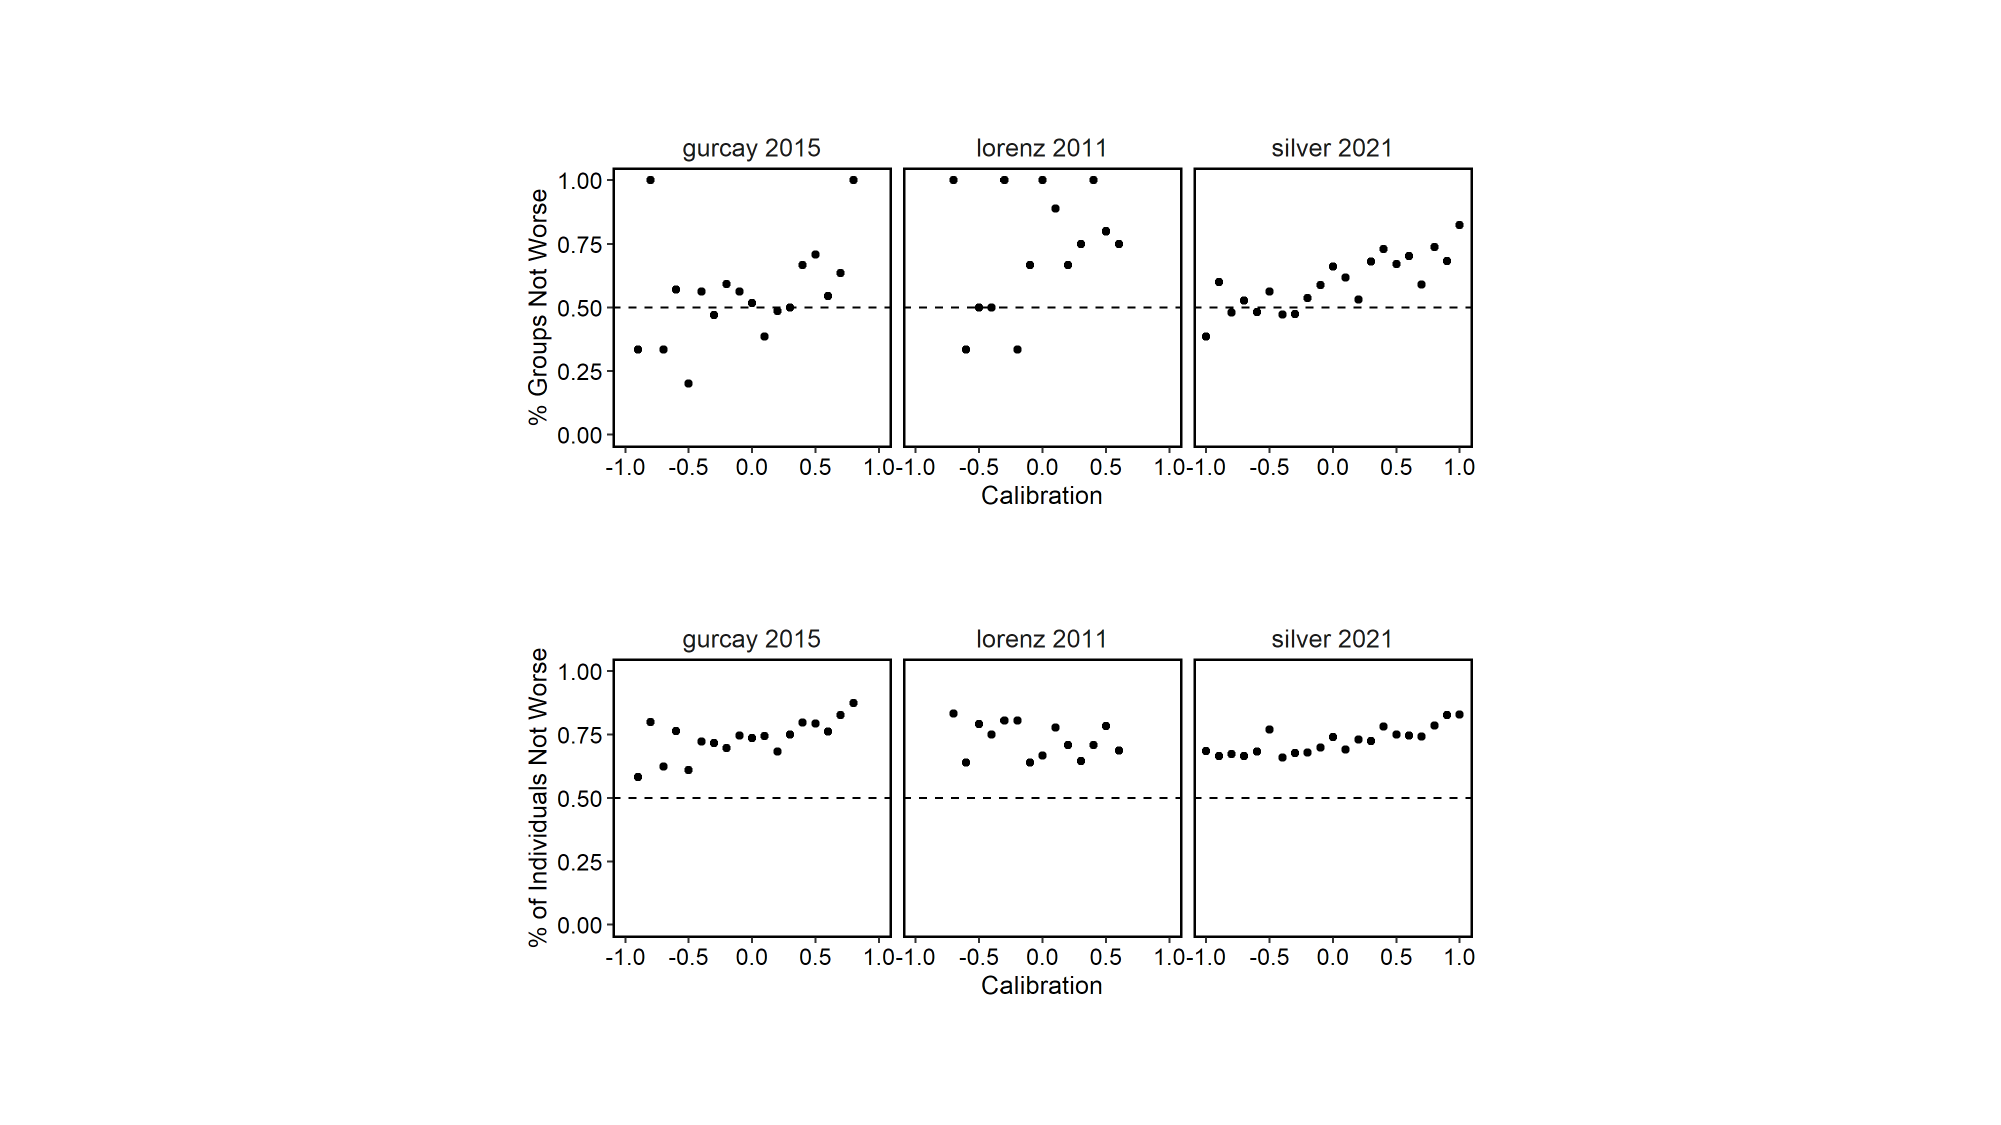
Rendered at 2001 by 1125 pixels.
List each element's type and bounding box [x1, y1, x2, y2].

picture [516, 53, 1484, 1071]
